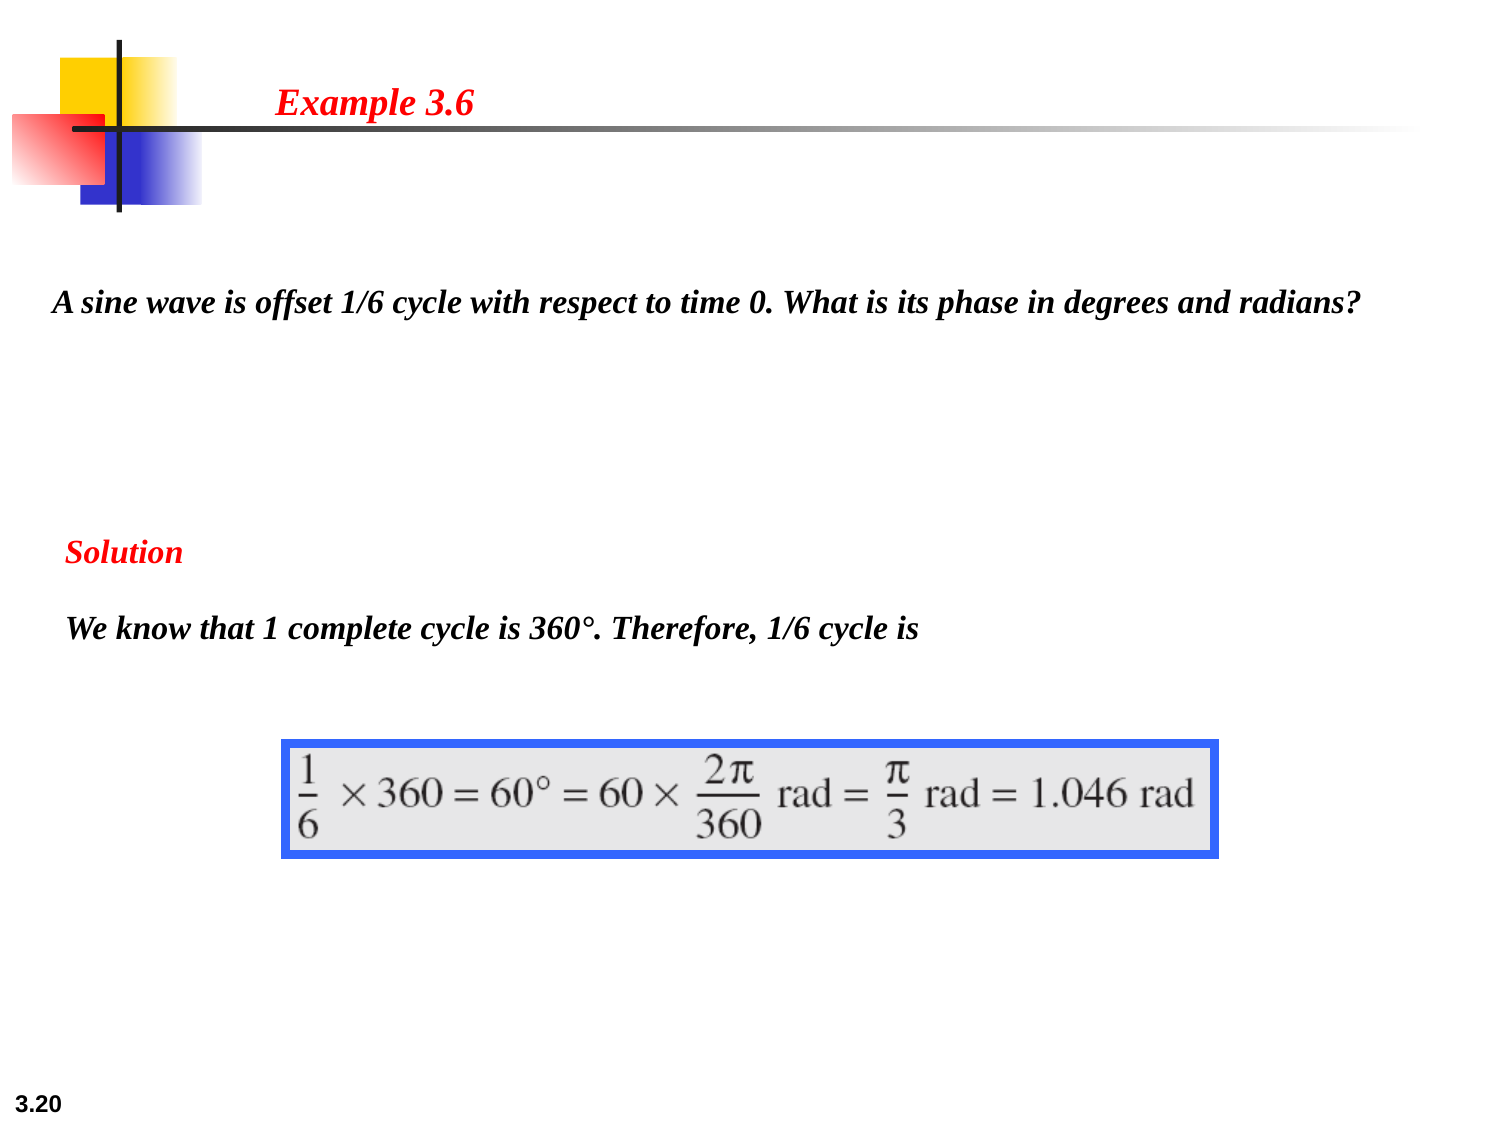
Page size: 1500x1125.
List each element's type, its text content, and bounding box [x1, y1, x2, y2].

text_box Example 3.6 [260, 29, 490, 131]
text_box [116, 39, 122, 125]
text_box Solution We know that 1 complete cycle is 360°. Therefore, 1/6 cycle is [50, 487, 1450, 654]
text_box [60, 57, 116, 125]
text_box [202, 126, 1423, 132]
text_box [24, 237, 1475, 863]
text_box [72, 126, 79, 132]
picture [289, 747, 1211, 851]
slide_number 3.20 [0, 1049, 313, 1125]
text_box [122, 57, 177, 125]
text_box [12, 114, 105, 185]
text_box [80, 126, 202, 205]
text_box A sine wave is offset 1/6 cycle with respect to time 0. What is its phase in degrees and radians? [37, 237, 1438, 328]
